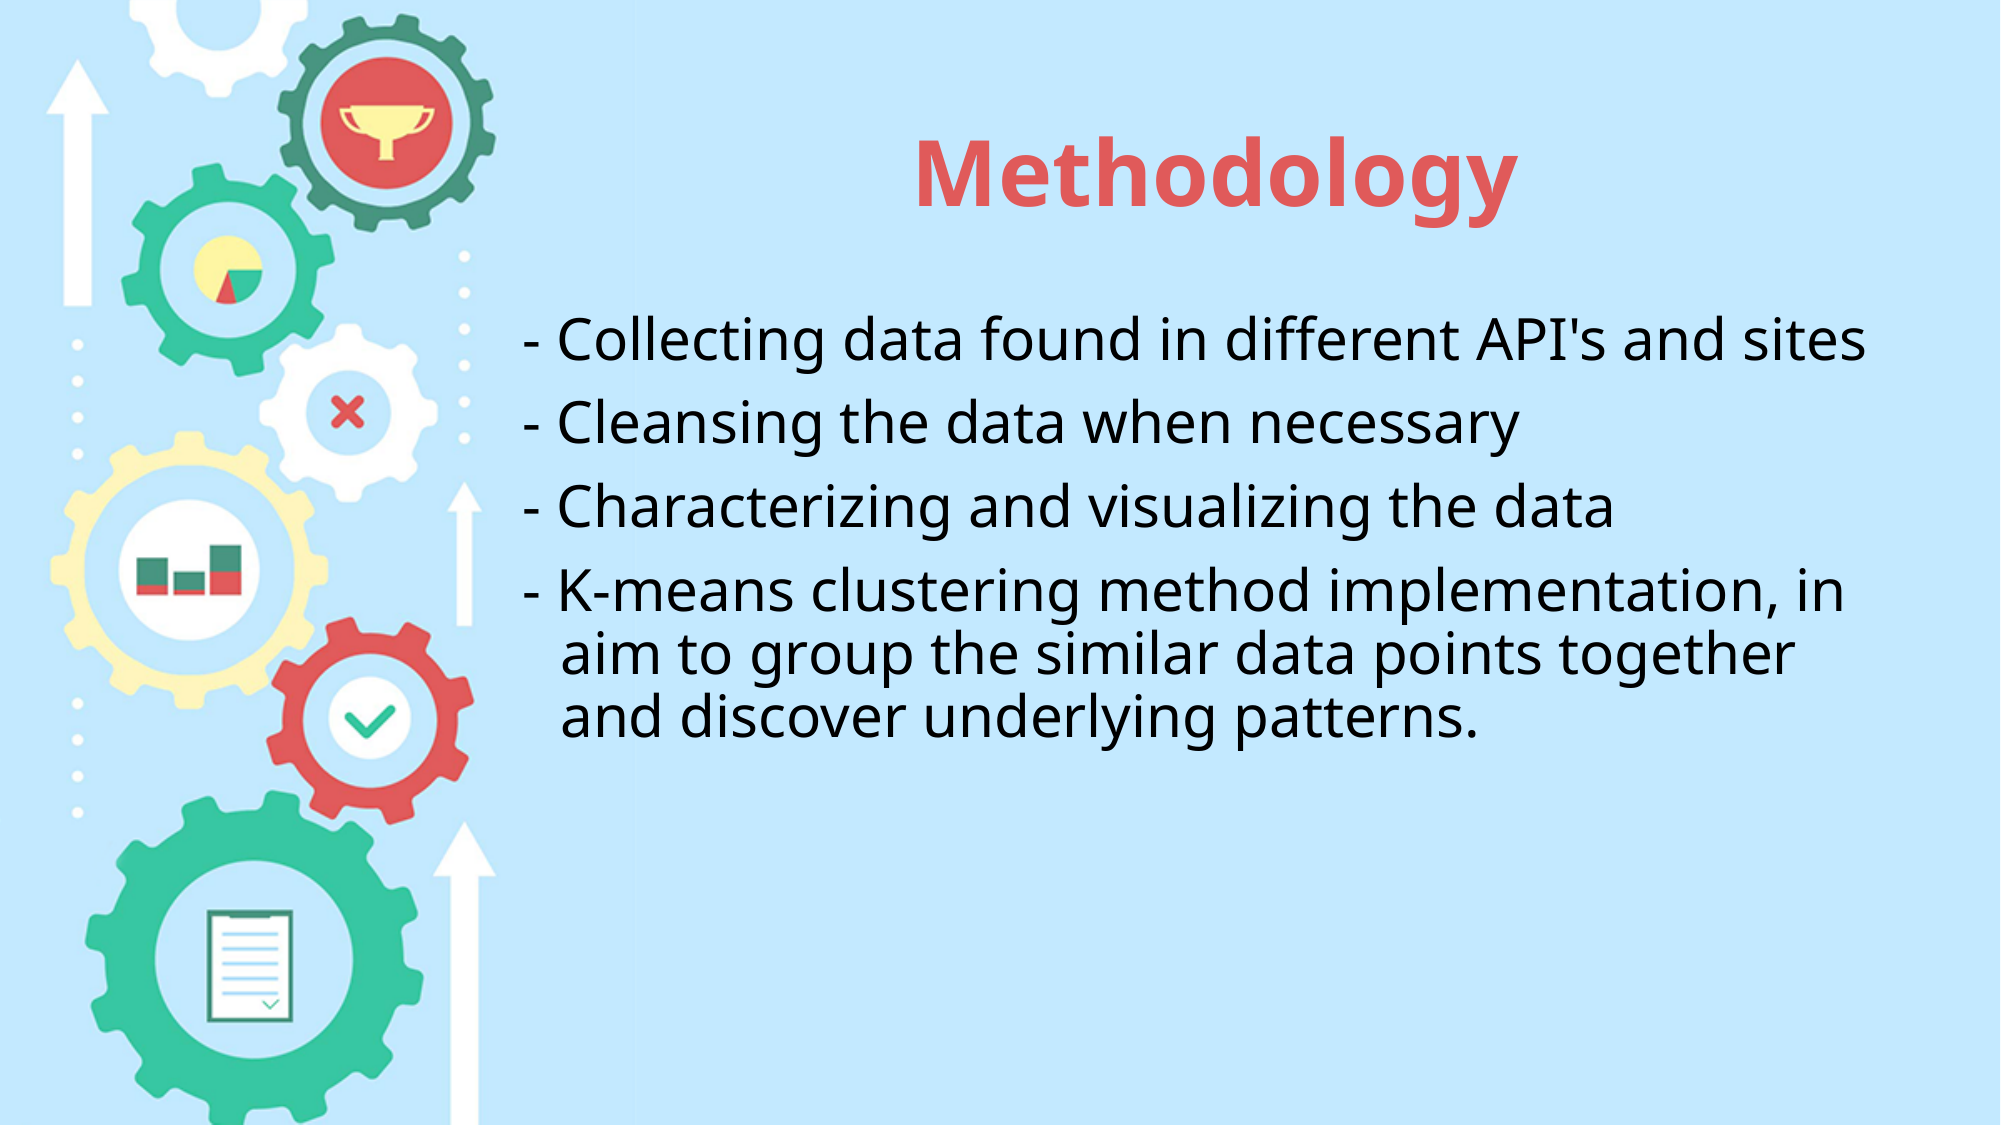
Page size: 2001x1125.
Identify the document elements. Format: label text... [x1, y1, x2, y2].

picture [0, 0, 2001, 1125]
title Methodology [507, 68, 1923, 286]
list - Collecting data found in different API's and sites - Cleansing the data when necessary - Characterizing and visualizing the data - K-means clustering method implementation, in aim to group the similar data points together and discover underlying patterns. [507, 302, 1923, 1022]
